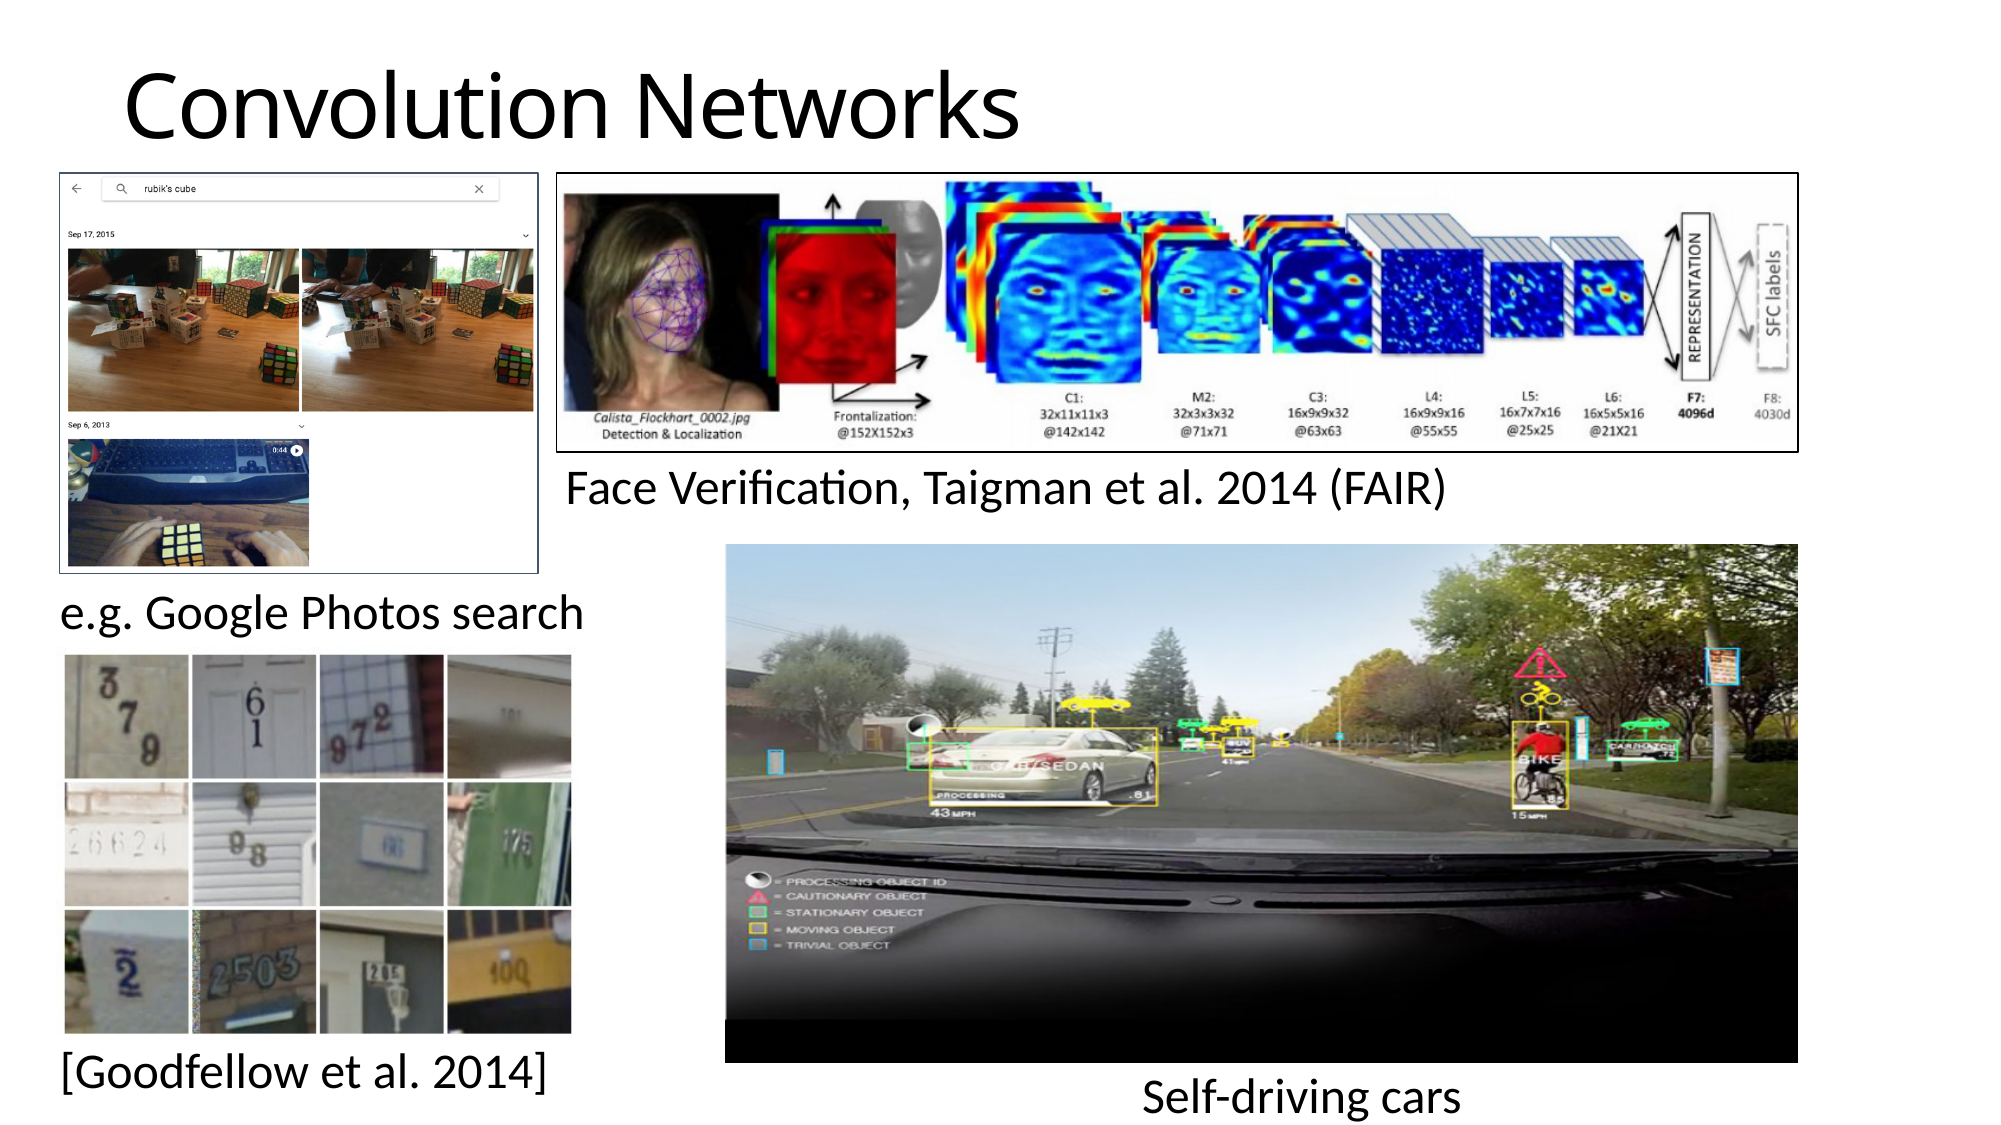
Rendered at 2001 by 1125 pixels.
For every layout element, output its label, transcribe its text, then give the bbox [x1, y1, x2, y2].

text_box e.g. Google Photos search [39, 559, 685, 628]
text_box Face Verification, Taigman et al. 2014 (FAIR) [545, 434, 1759, 503]
picture [60, 173, 538, 573]
picture [56, 646, 579, 1044]
text_box Convolution Networks [108, 53, 2000, 202]
text_box [Goodfellow et al. 2014] [39, 1018, 685, 1087]
picture [557, 173, 1798, 451]
text_box Self-driving cars [1121, 1063, 1767, 1112]
picture [724, 544, 1798, 1063]
